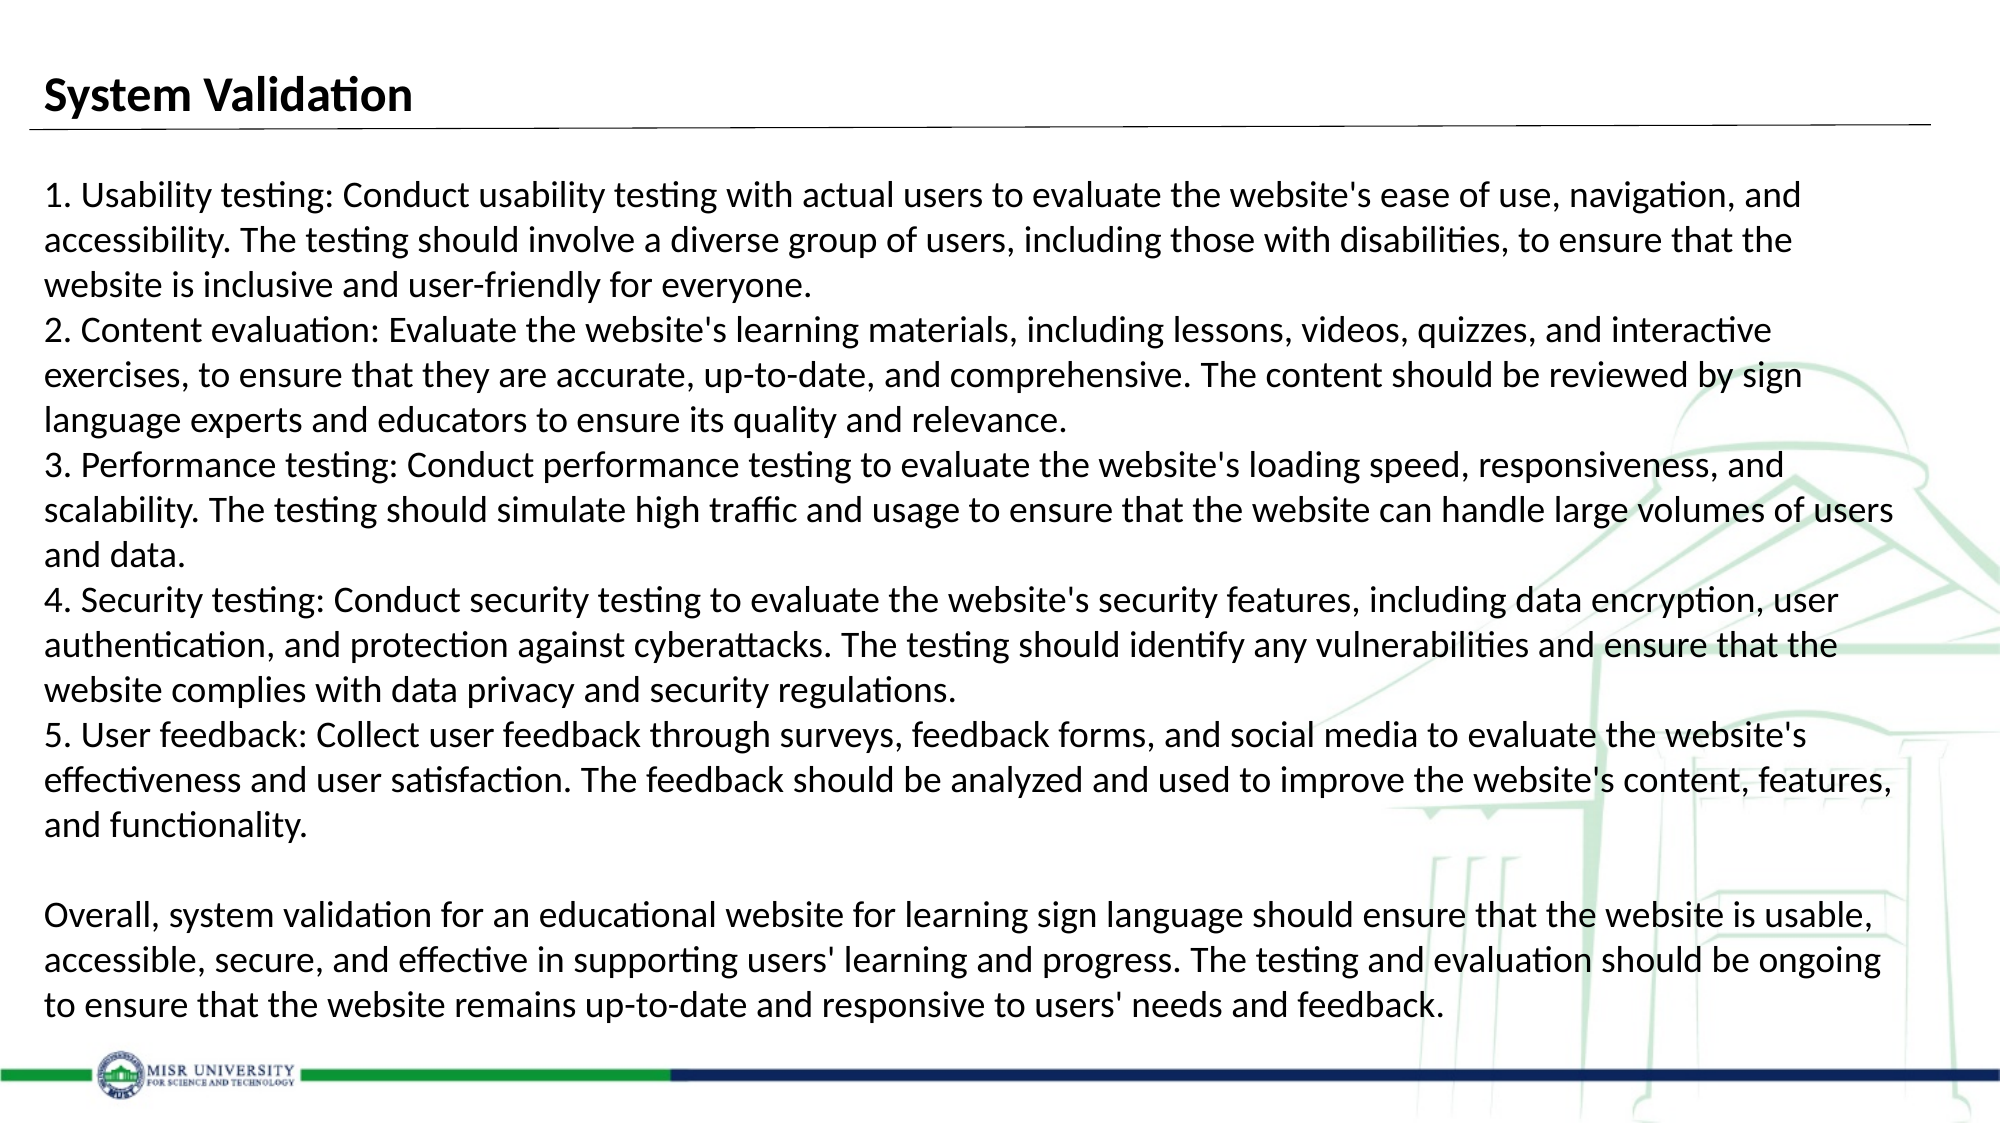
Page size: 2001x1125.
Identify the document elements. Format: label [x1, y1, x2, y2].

text_box [29, 124, 1931, 130]
picture [0, 0, 2000, 1123]
